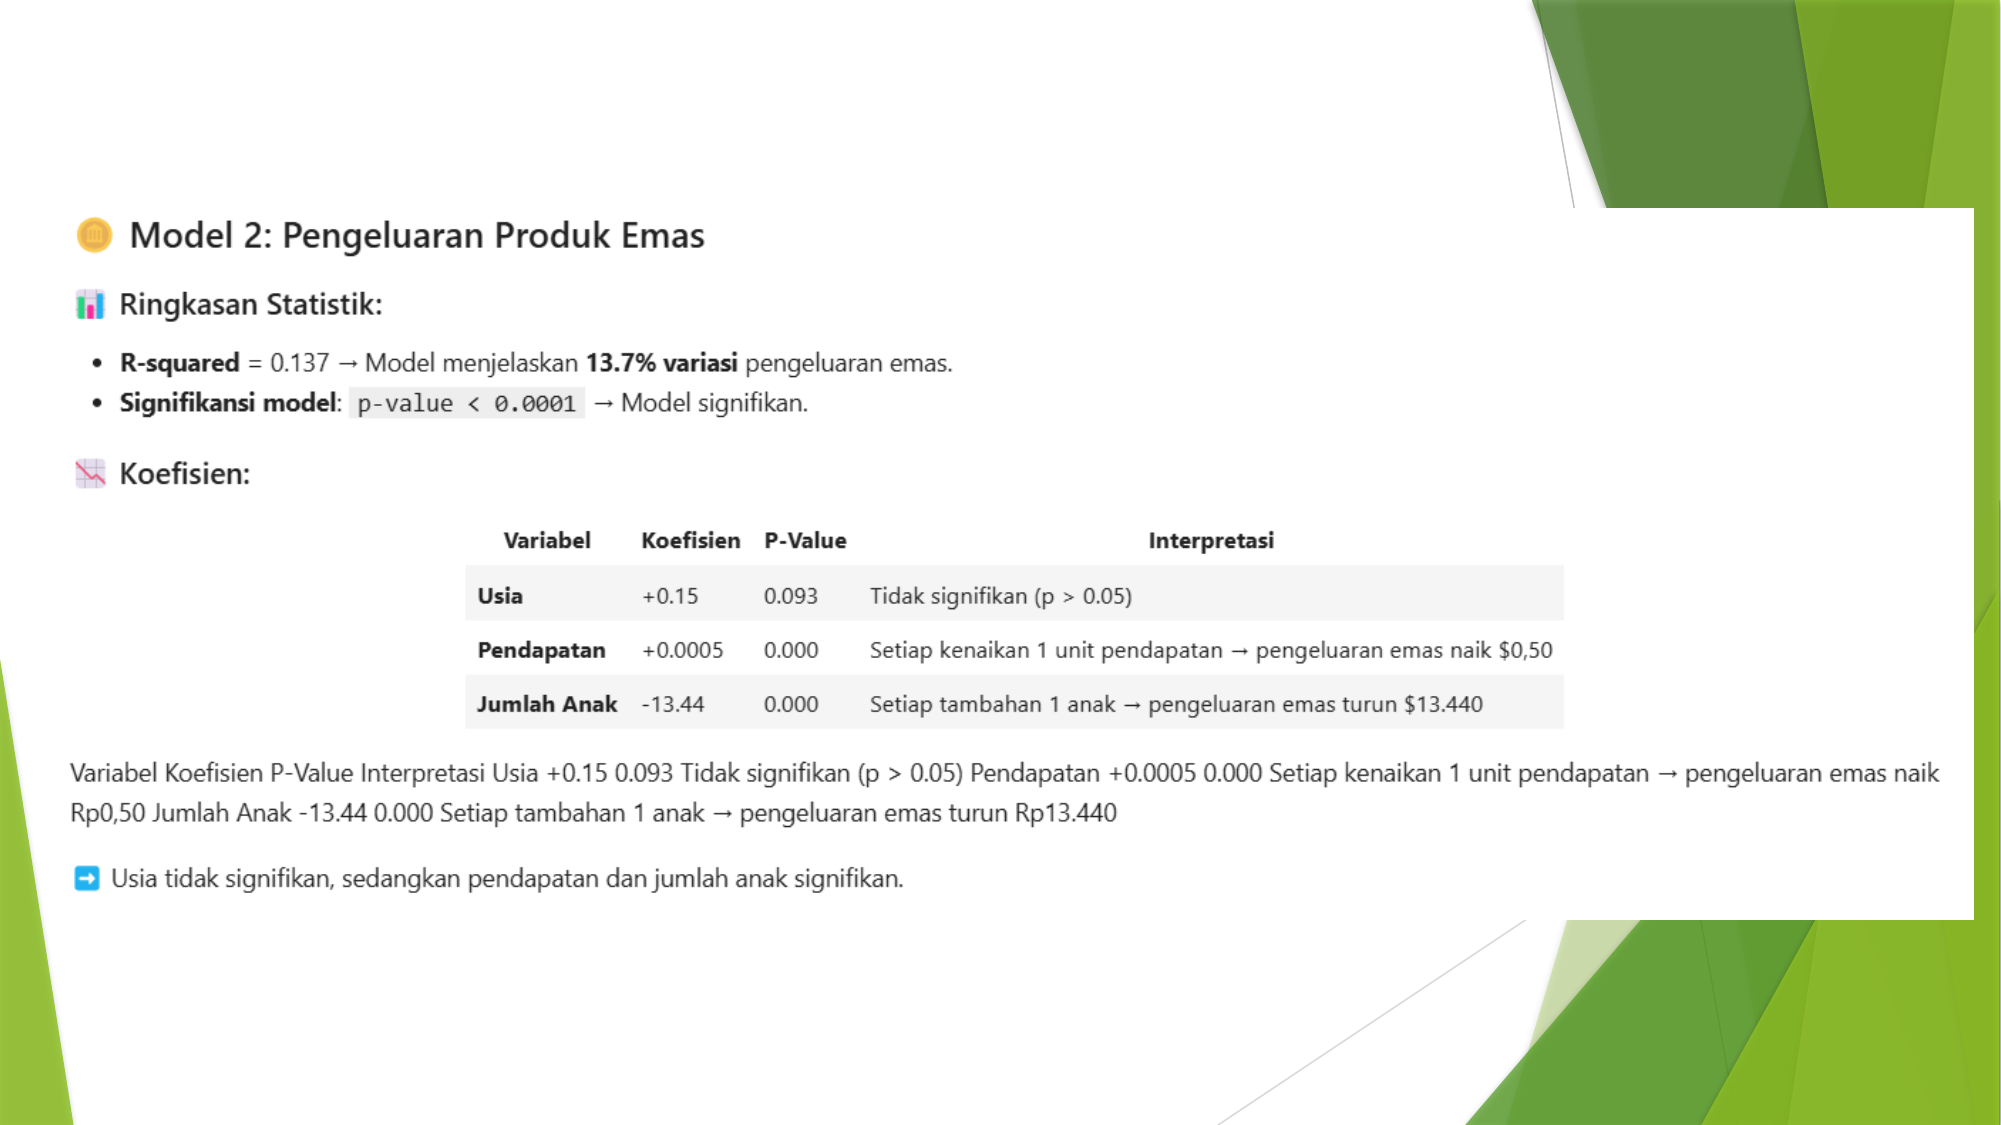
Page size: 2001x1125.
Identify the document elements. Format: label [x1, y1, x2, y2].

list [55, 207, 1974, 920]
